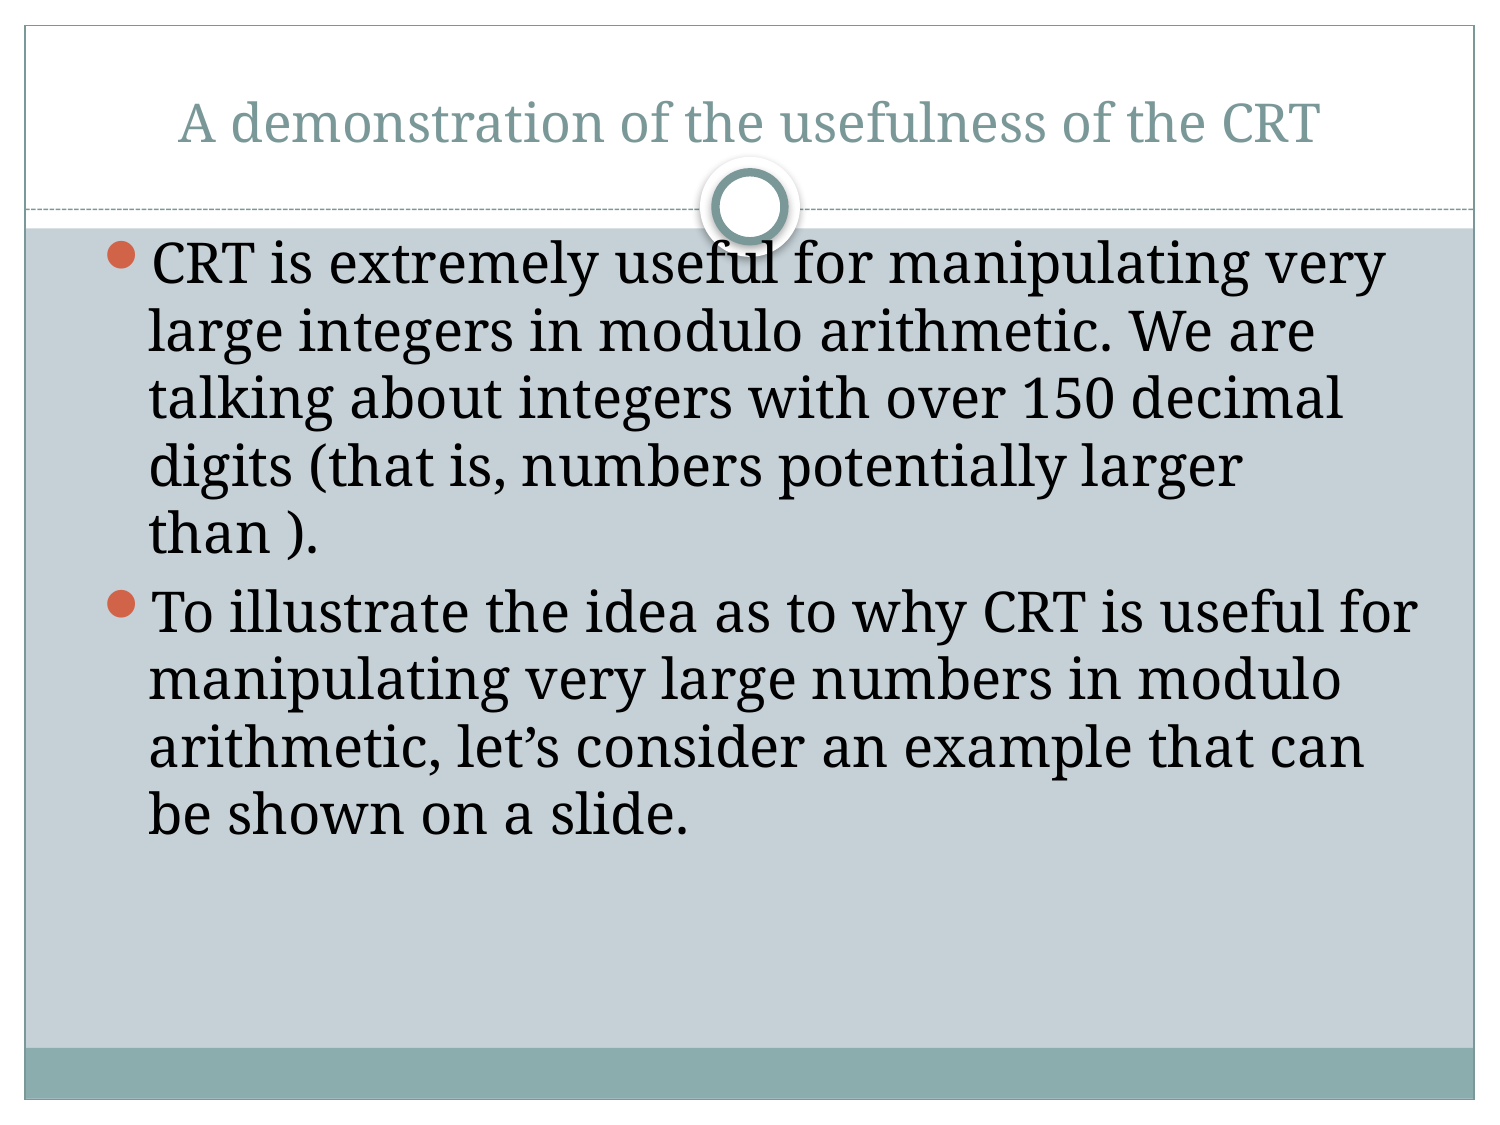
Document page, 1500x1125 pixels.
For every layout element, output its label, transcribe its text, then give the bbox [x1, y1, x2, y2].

title A demonstration of the usefulness of the CRT [75, 45, 1425, 161]
